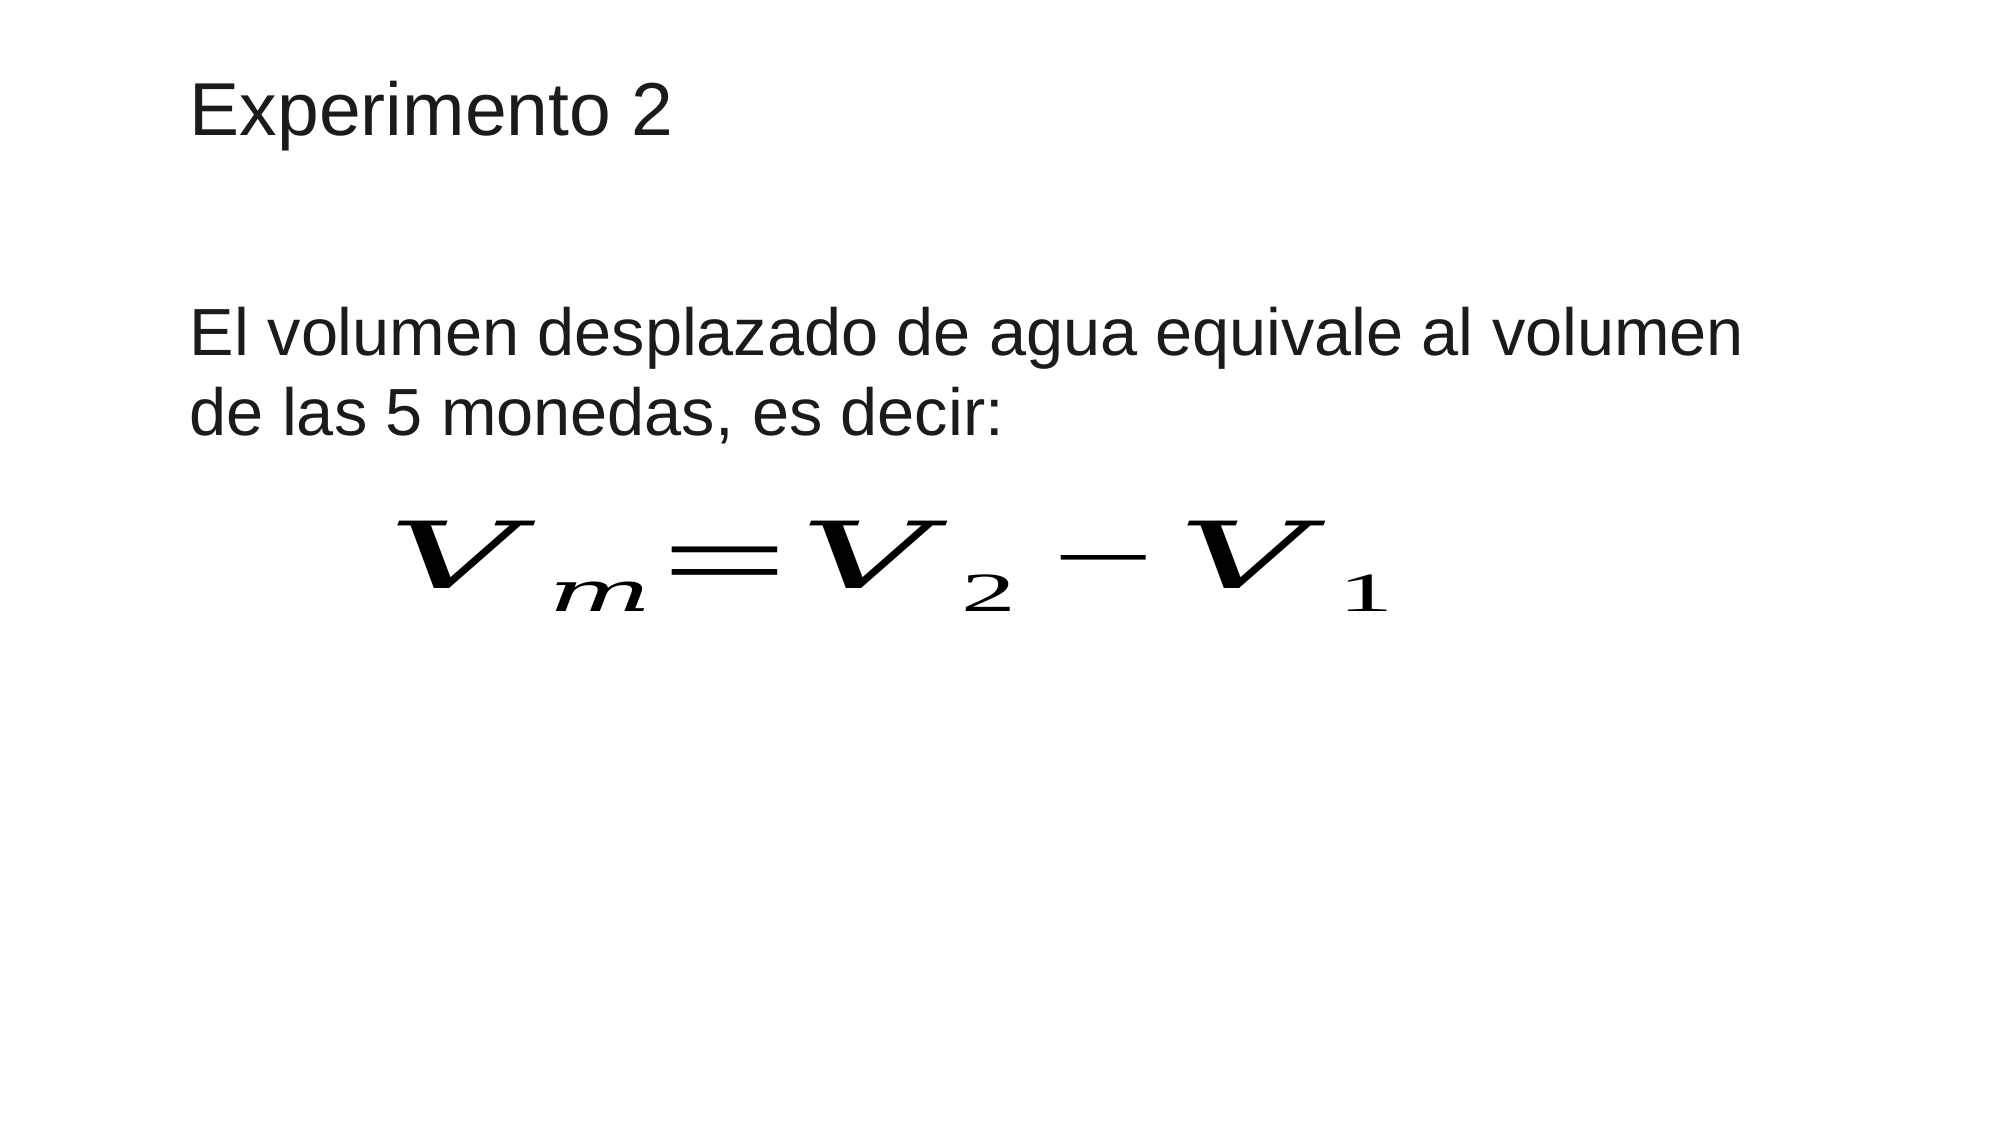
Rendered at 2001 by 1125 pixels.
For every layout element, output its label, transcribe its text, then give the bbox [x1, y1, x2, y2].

list El volumen desplazado de agua equivale al volumen de las 5 monedas, es decir: [174, 281, 1825, 544]
title Experimento 2 [174, 20, 1825, 201]
